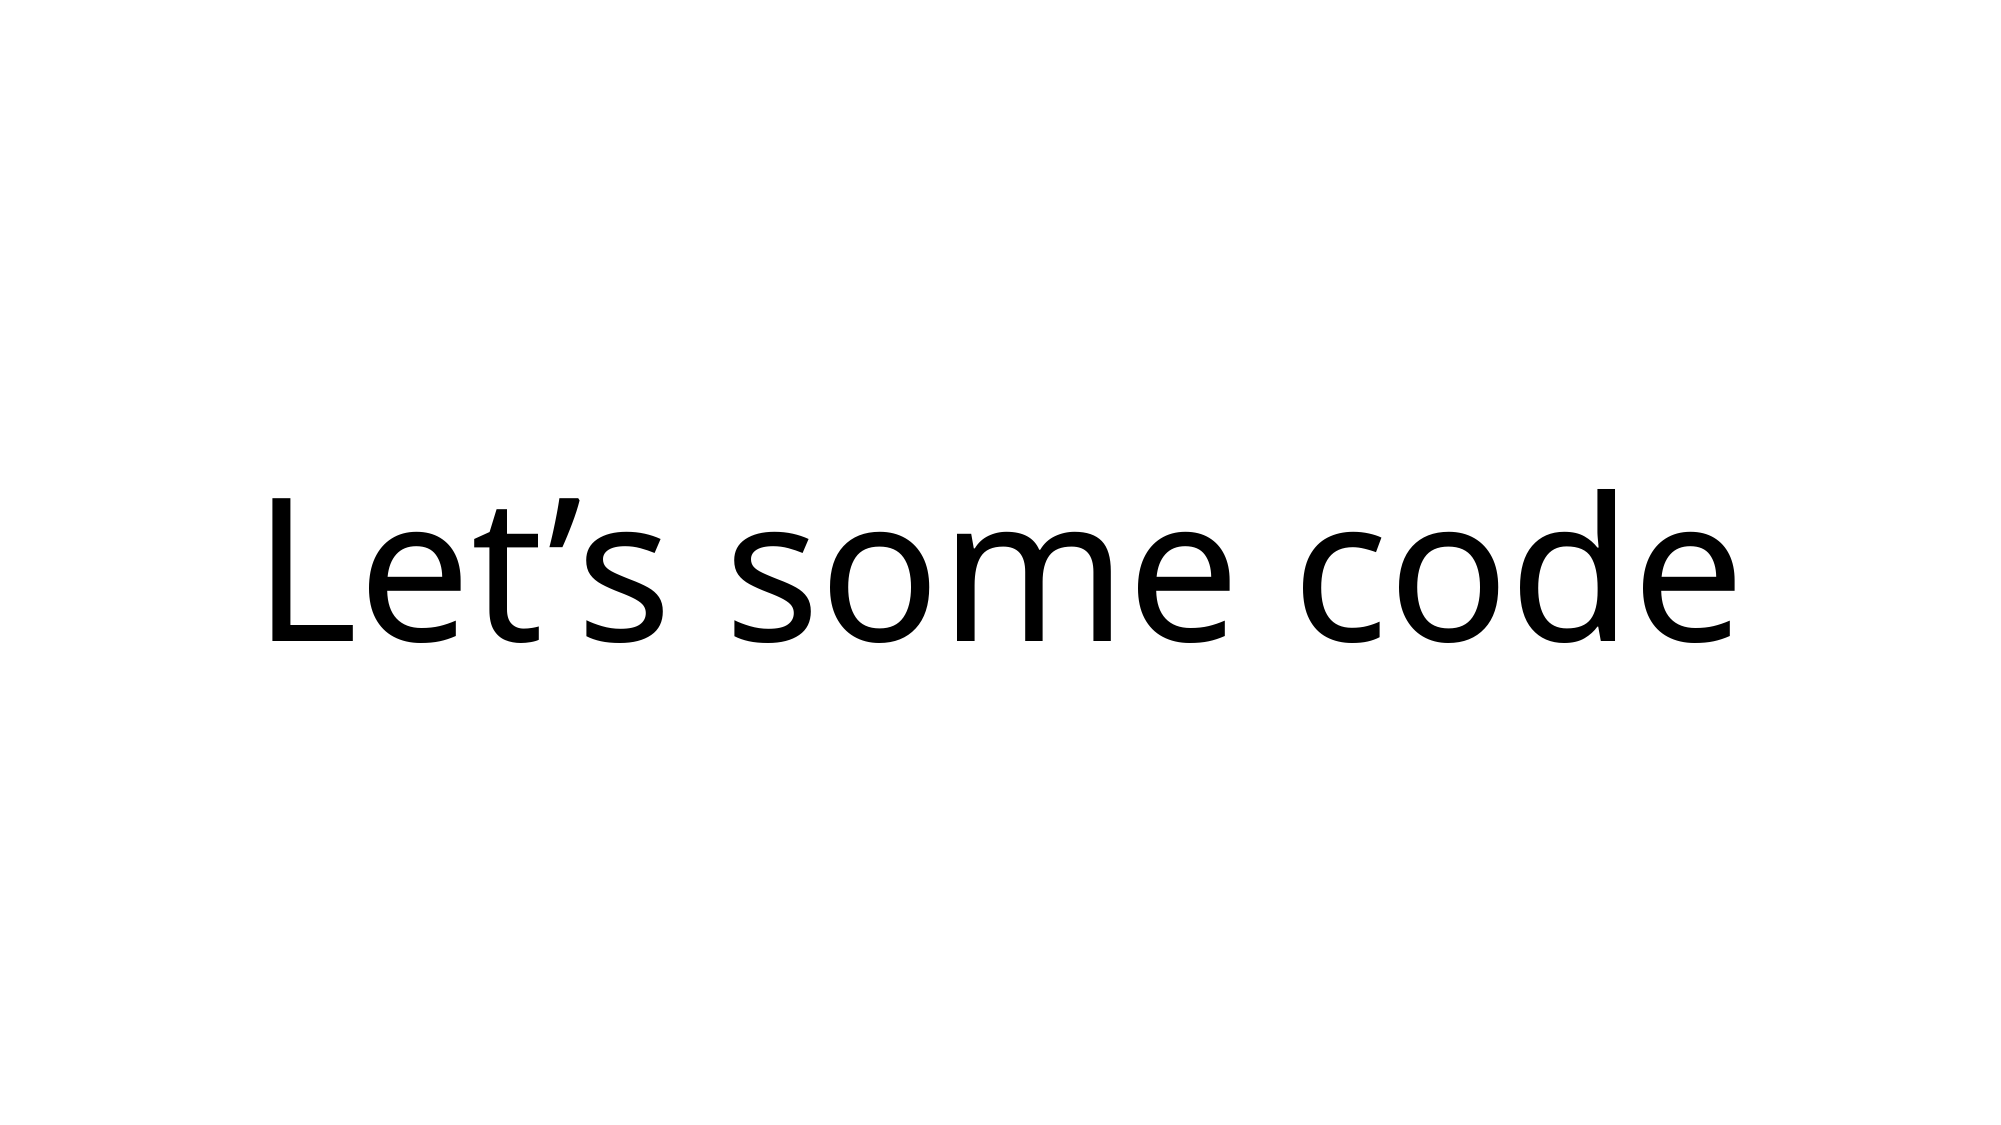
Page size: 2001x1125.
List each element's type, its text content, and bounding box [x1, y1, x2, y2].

text_box Let’s some code [239, 433, 1761, 689]
